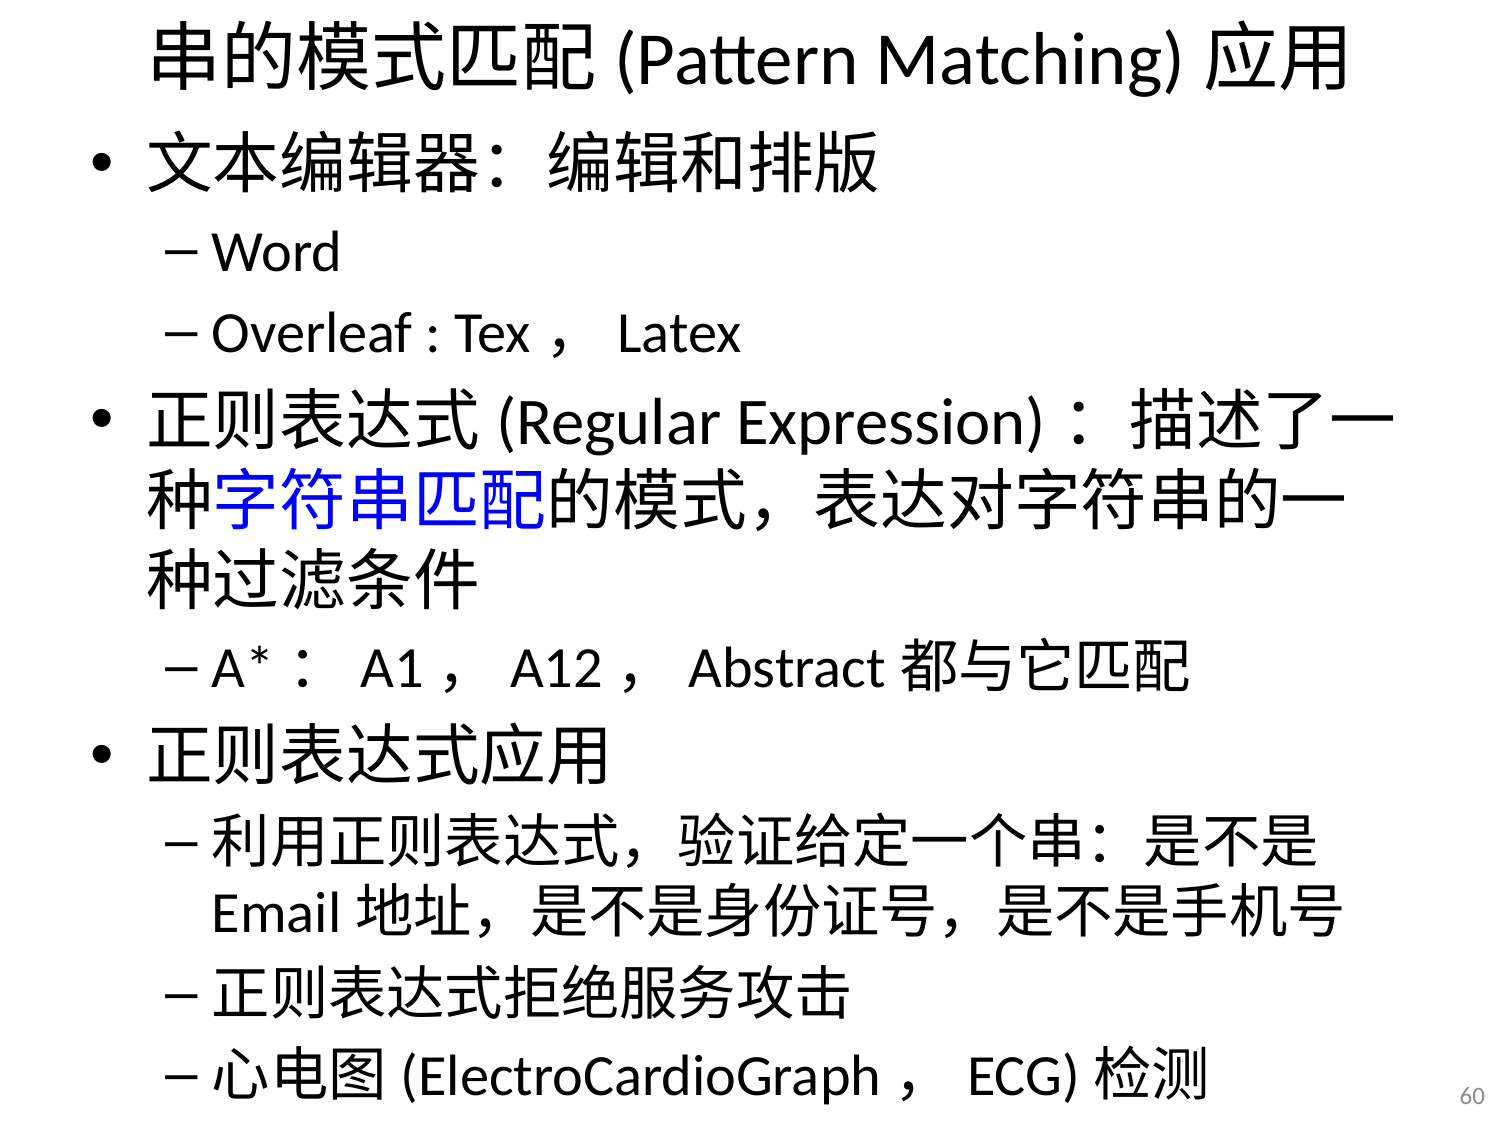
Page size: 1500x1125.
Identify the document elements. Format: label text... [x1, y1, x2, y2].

title 串的模式匹配(Pattern Matching)应用 [75, 0, 1425, 113]
list 文本编辑器：编辑和排版 Word Overleaf : Tex，Latex 正则表达式(Regular Expression)：描述了一种字符串匹配的模式，表达对字符串的一种过滤条件 A*：A1，A12，Abstract都与它匹配 正则表达式应用 利用正则表达式，验证给定一个串：是不是Email地址，是不是身份证号，是不是手机号 正则表达式拒绝服务攻击 心电图(ElectroCardioGraph，ECG)检测 [75, 113, 1425, 1125]
slide_number 60 [1435, 1065, 1500, 1125]
